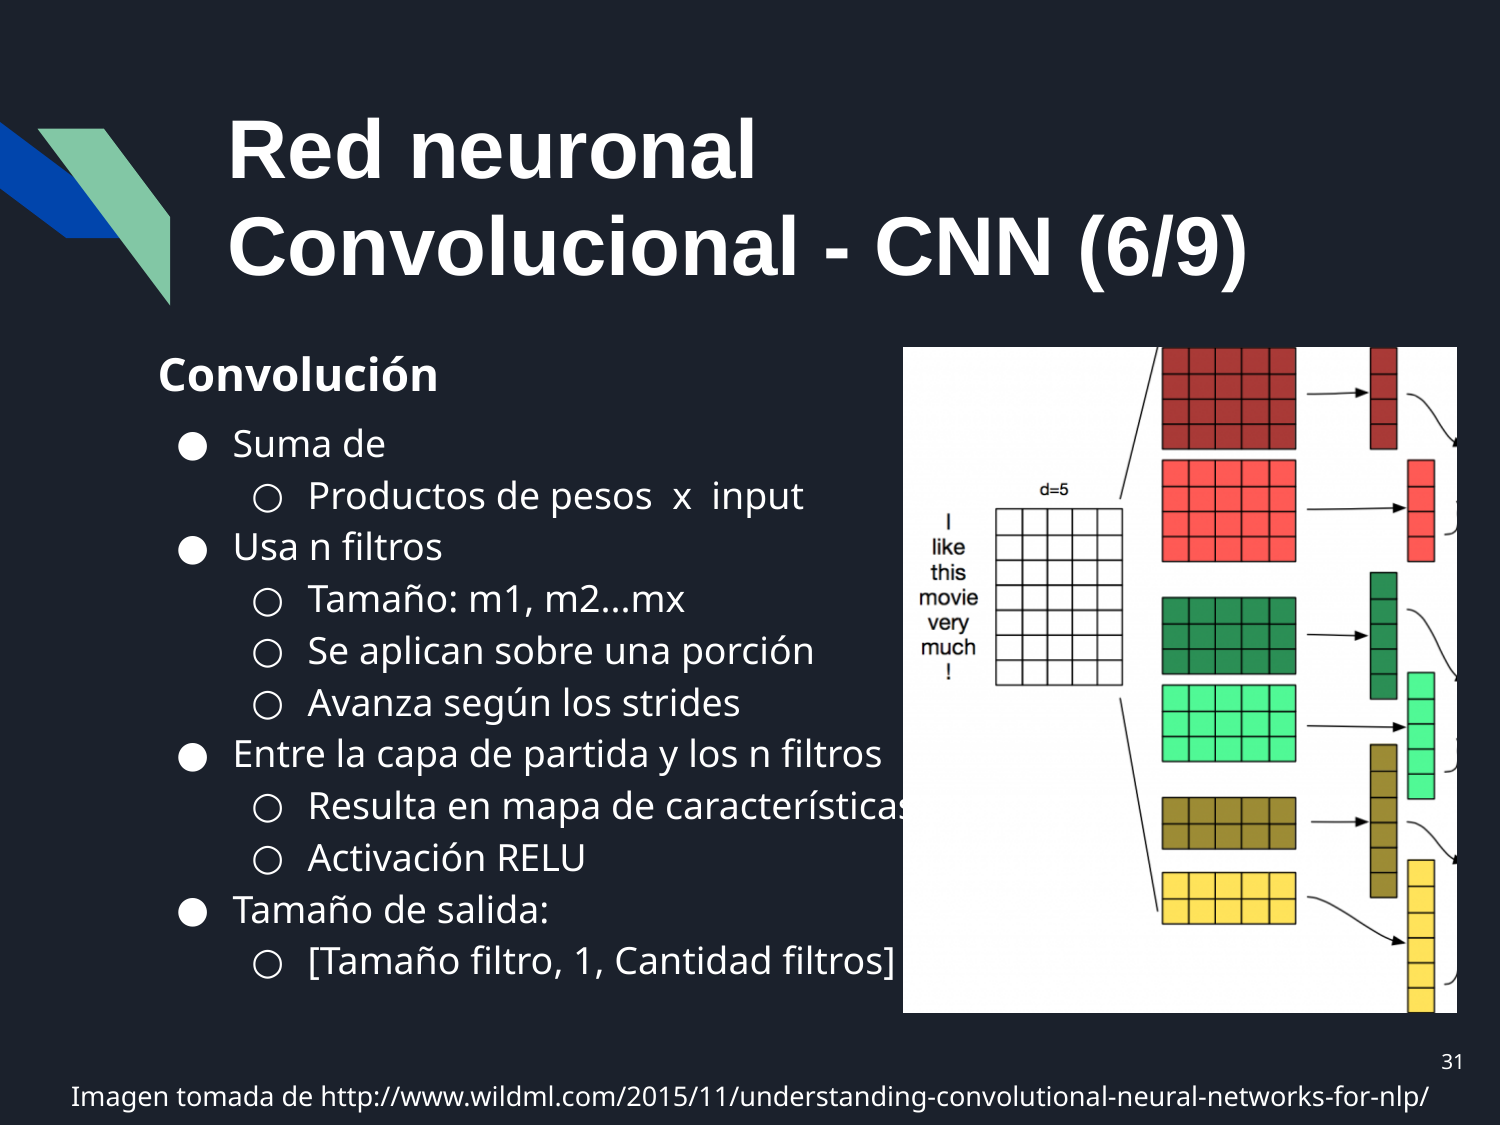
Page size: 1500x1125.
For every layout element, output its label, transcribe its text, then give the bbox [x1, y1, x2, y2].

list Imagen tomada de http://www.wildml.com/2015/11/understanding-convolutional-neural-networks-for-nlp/ [43, 1059, 1457, 1125]
title Red neuronal Convolucional - CNN (6/9) [212, 86, 1368, 287]
list Convolución Suma de Productos de pesos x input Usa n filtros Tamaño: m1, m2...mx Se aplican sobre una porción Avanza según los strides Entre la capa de partida y los n filtros Resulta en mapa de características. Activación RELU Tamaño de salida: [Tamaño filtro, 1, Cantidad filtros] [142, 322, 1345, 1038]
picture [903, 347, 1457, 1013]
slide_number ‹#› [1389, 1019, 1480, 1106]
